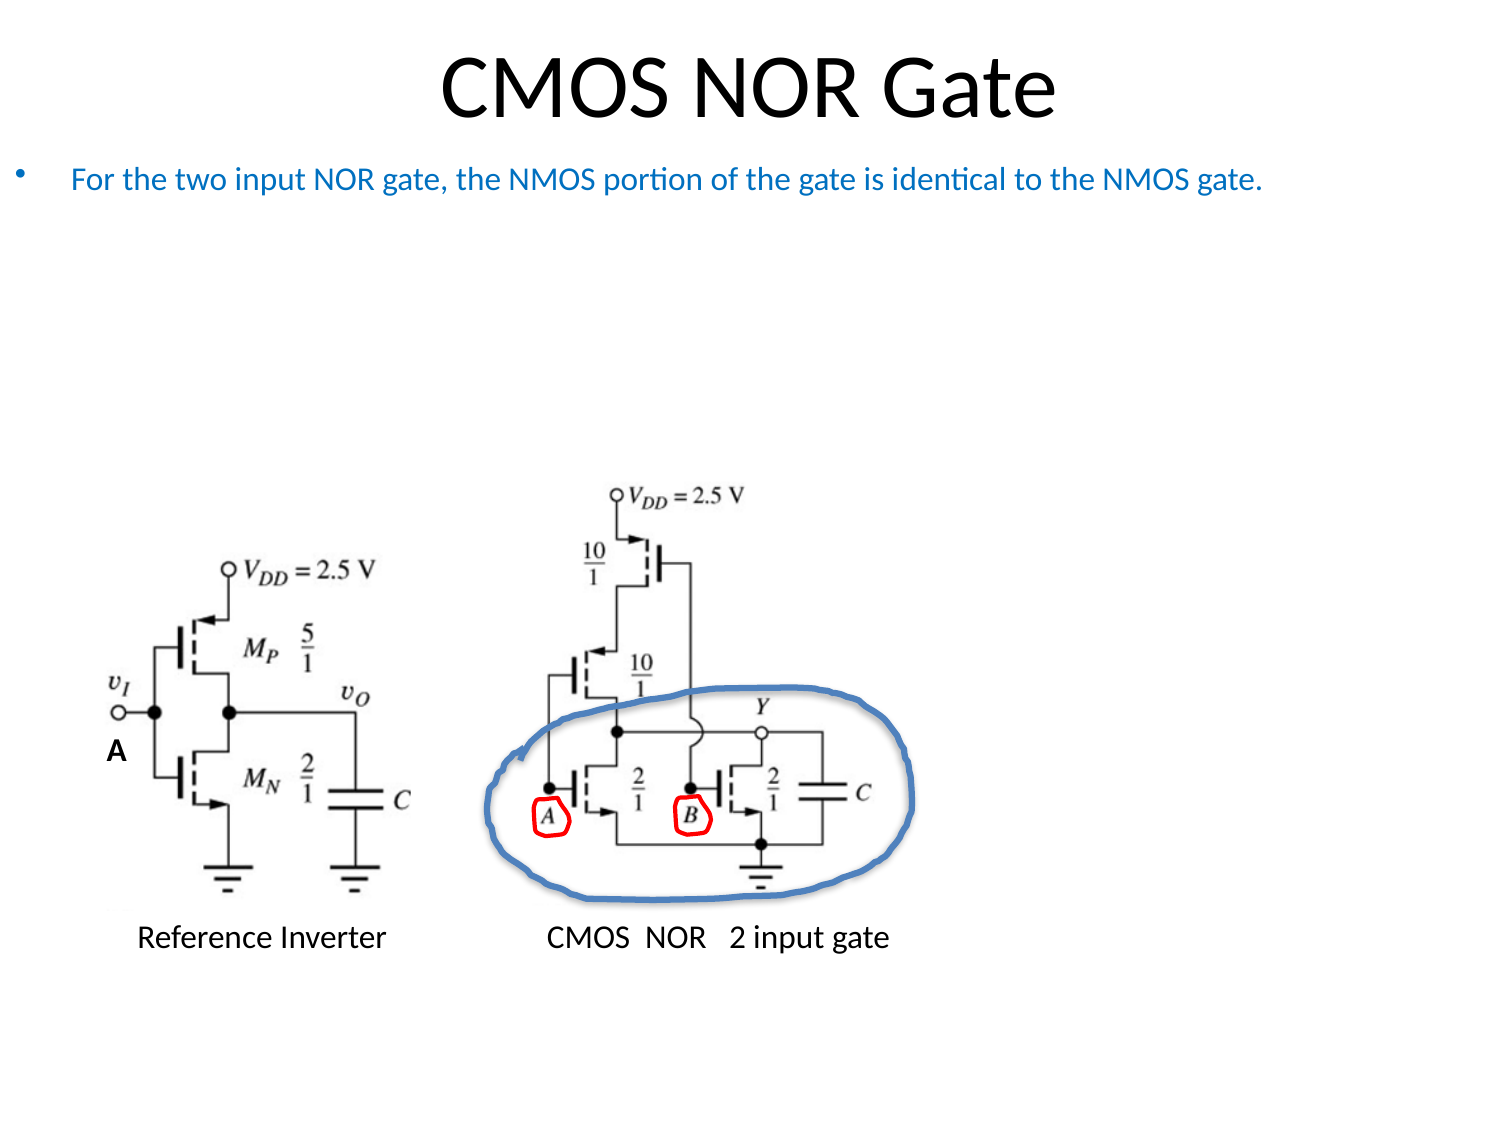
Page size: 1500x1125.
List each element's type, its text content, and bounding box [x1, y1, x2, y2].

picture [499, 437, 902, 908]
text_box CMOS NOR 2 input gate [487, 912, 950, 964]
text_box [483, 776, 494, 846]
text_box [906, 746, 916, 832]
text_box Reference Inverter [112, 925, 413, 975]
title CMOS NOR Gate [112, 0, 1388, 149]
text_box For the two input NOR gate, the NMOS portion of the gate is identical to the NMOS gate. [0, 149, 1488, 475]
picture [87, 474, 451, 917]
